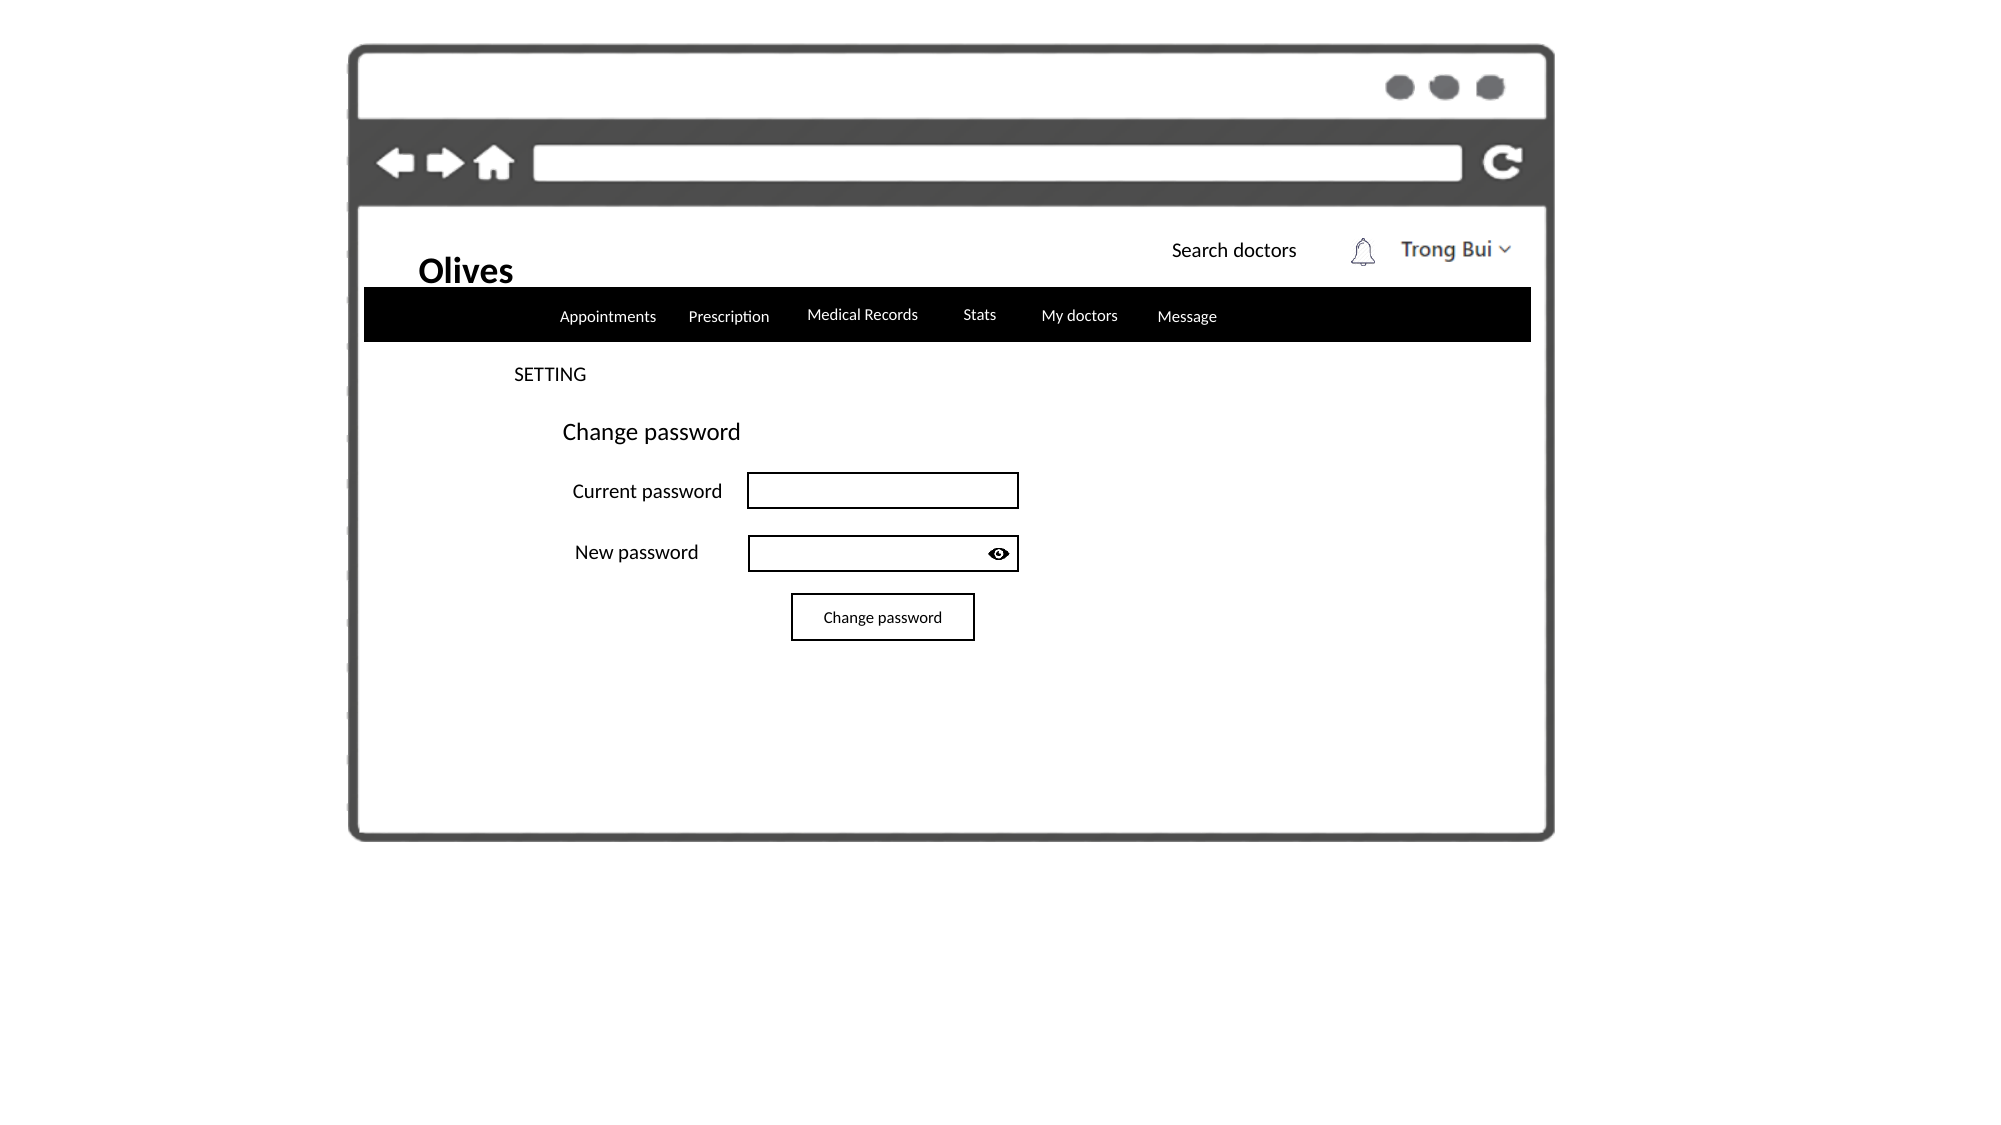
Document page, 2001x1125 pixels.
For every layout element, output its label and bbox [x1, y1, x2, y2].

picture [312, 0, 1584, 854]
text_box [403, 227, 1516, 300]
